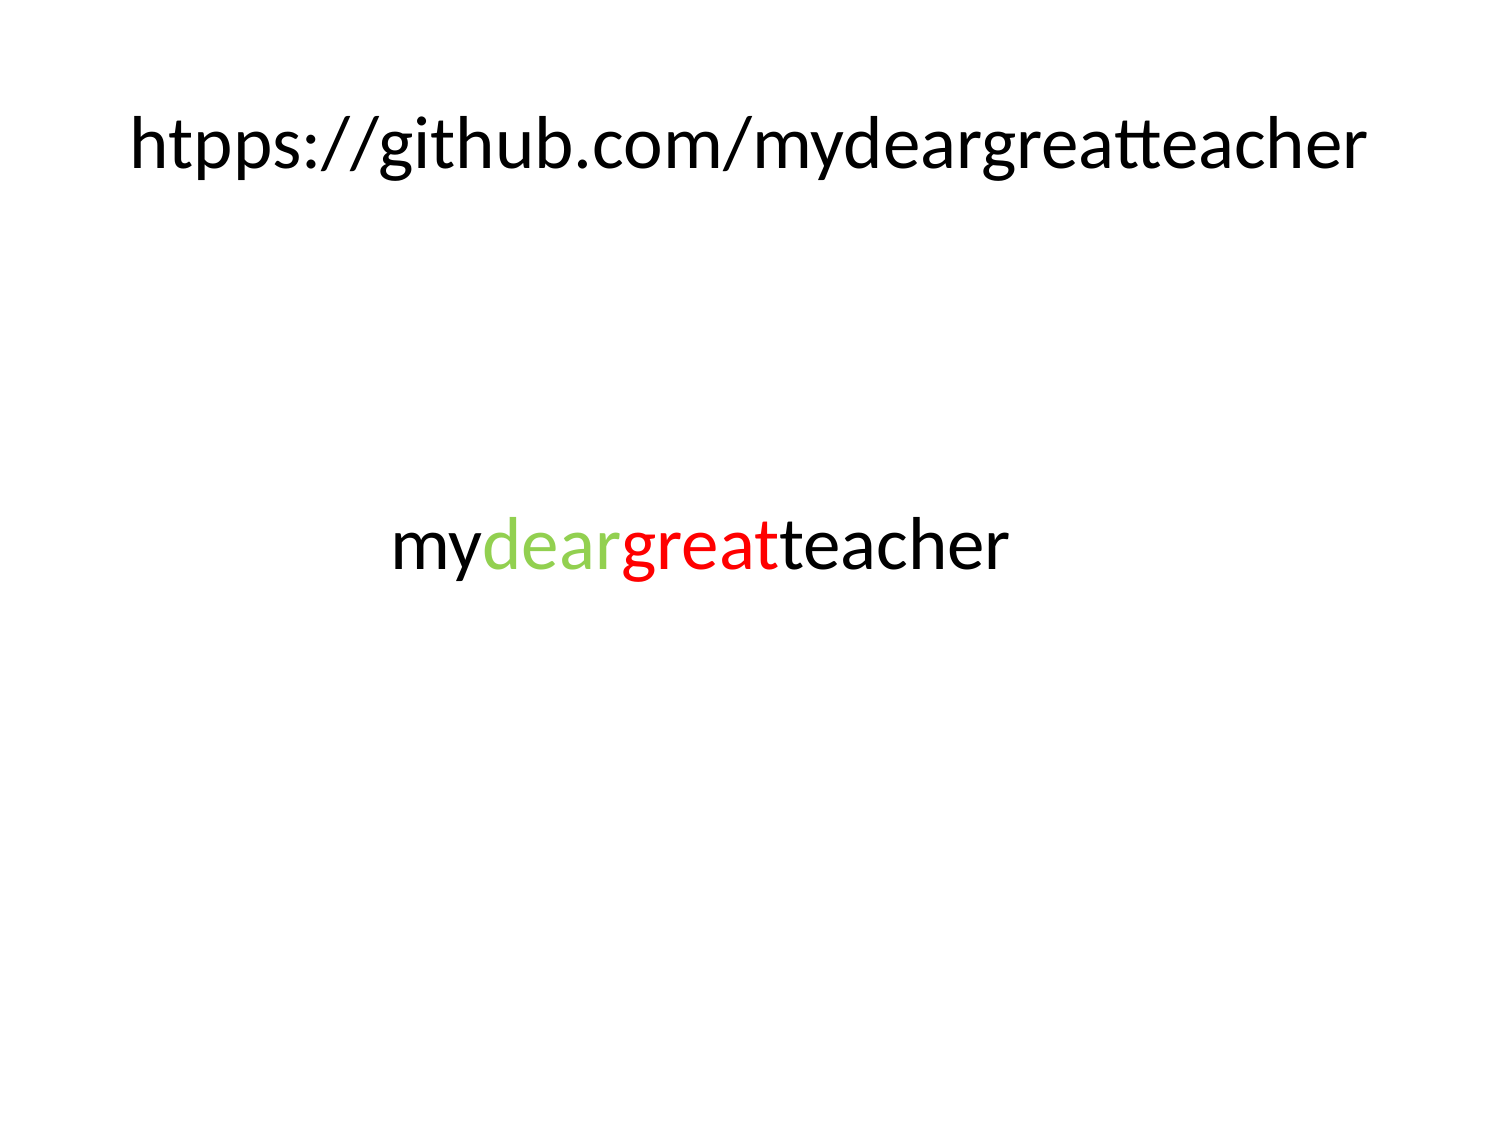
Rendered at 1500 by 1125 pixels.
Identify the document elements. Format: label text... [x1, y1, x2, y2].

list mydeargreatteacher [75, 262, 1425, 1005]
title htpps://github.com/mydeargreatteacher [75, 45, 1425, 233]
